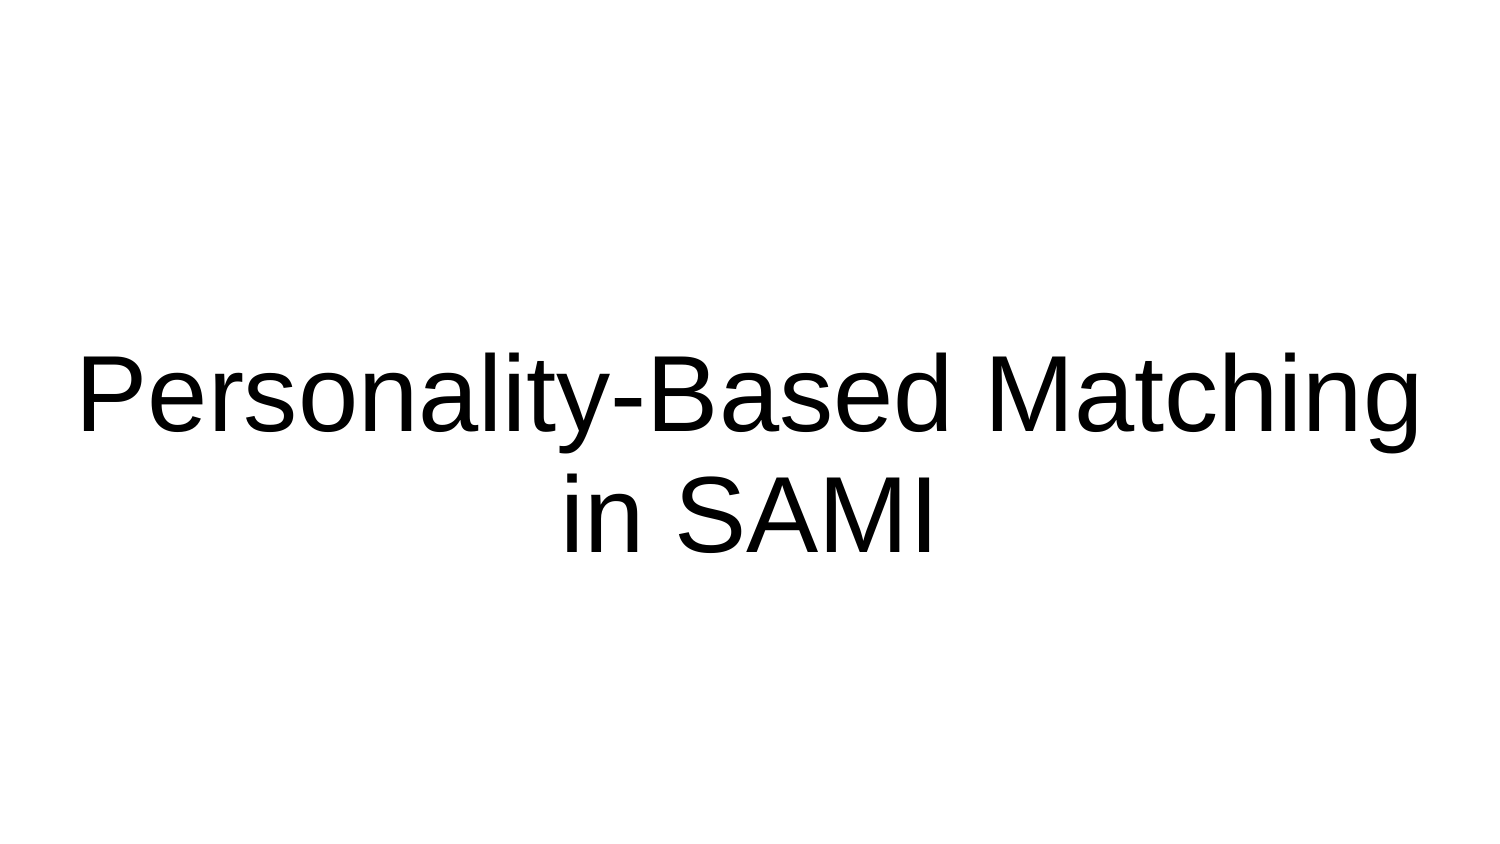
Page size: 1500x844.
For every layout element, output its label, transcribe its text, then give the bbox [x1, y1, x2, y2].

title Personality-Based Matching in SAMI [51, 253, 1449, 591]
